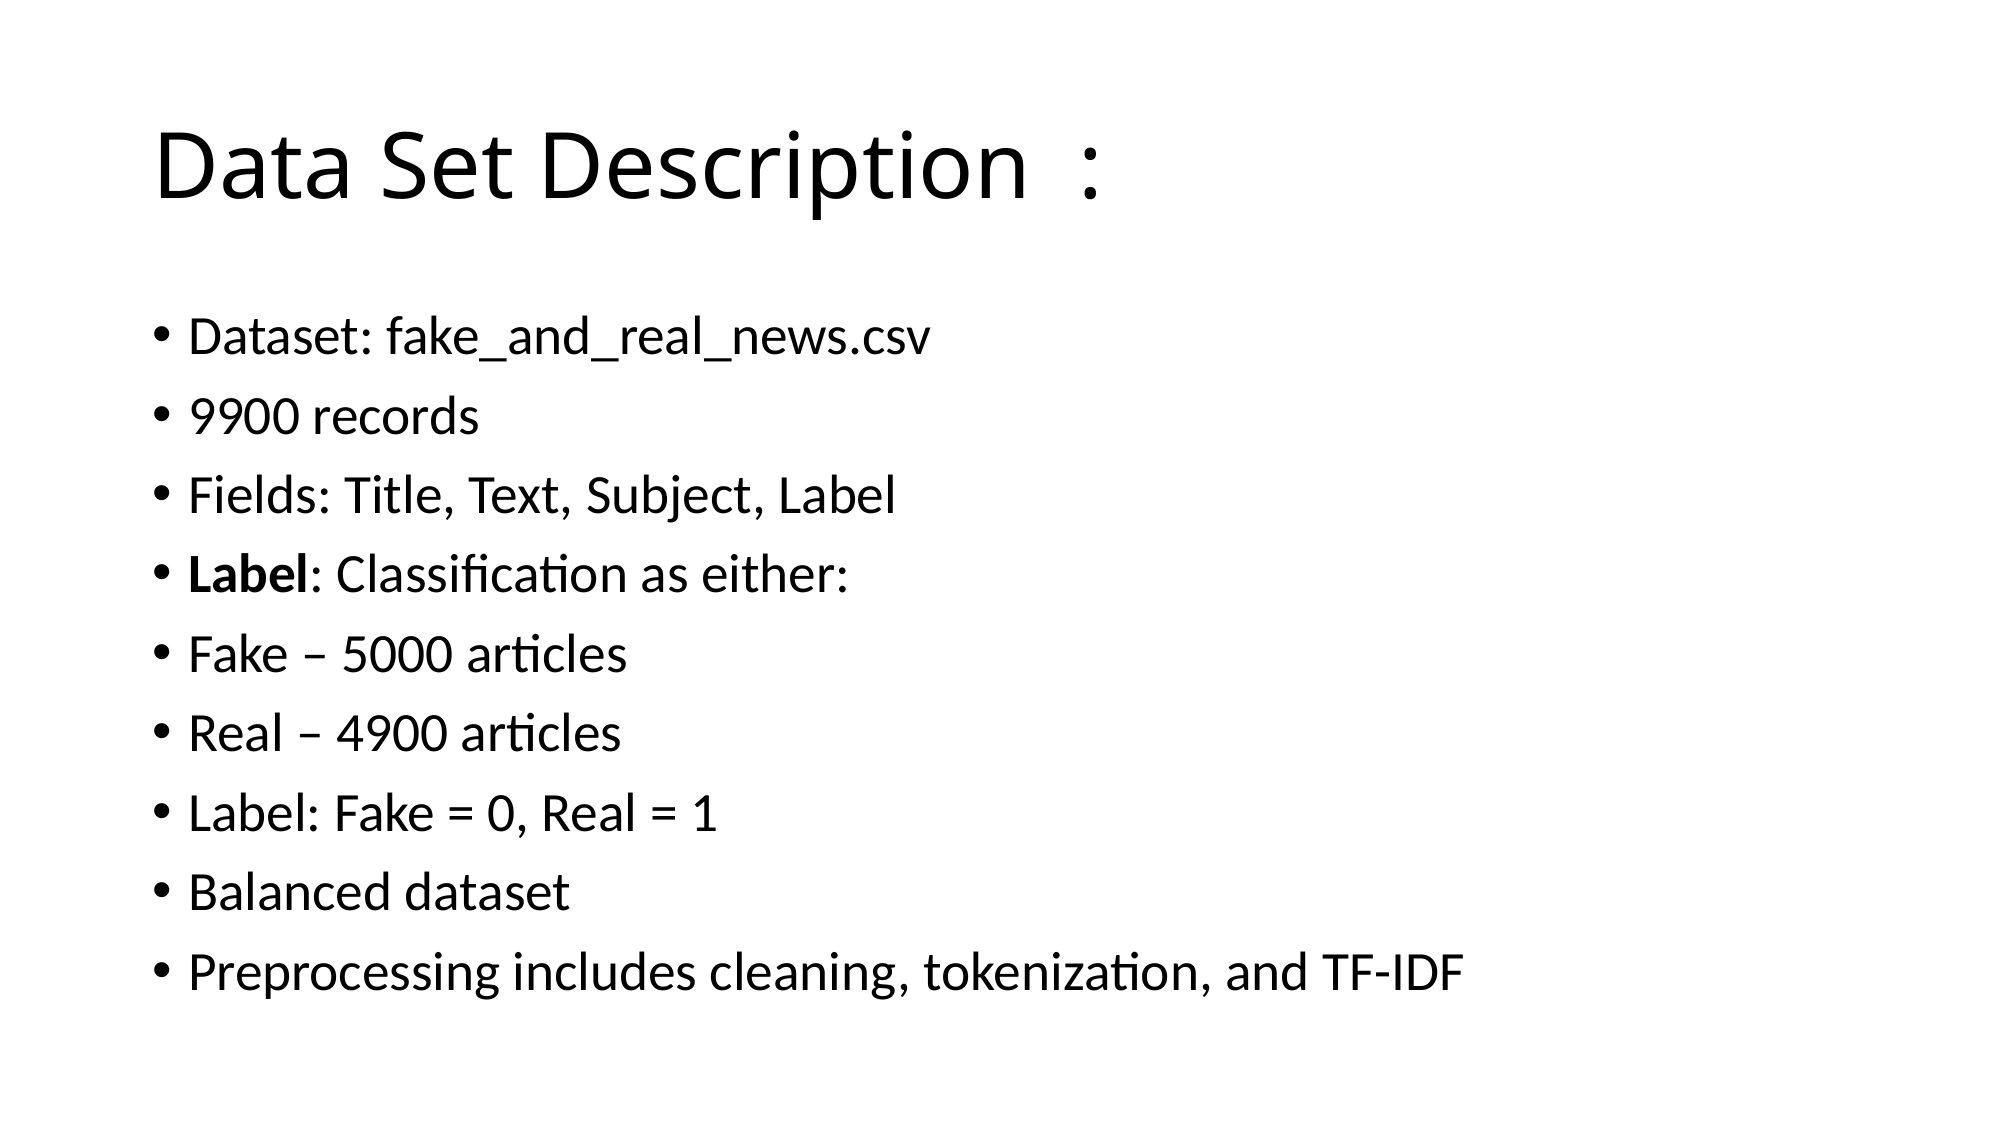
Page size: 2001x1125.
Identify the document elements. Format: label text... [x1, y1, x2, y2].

list Dataset: fake_and_real_news.csv 9900 records Fields: Title, Text, Subject, Label Label: Classification as either: Fake – 5000 articles Real – 4900 articles Label: Fake = 0, Real = 1 Balanced dataset Preprocessing includes cleaning, tokenization, and TF-IDF [137, 299, 1863, 1014]
title Data Set Description : [137, 59, 1863, 278]
